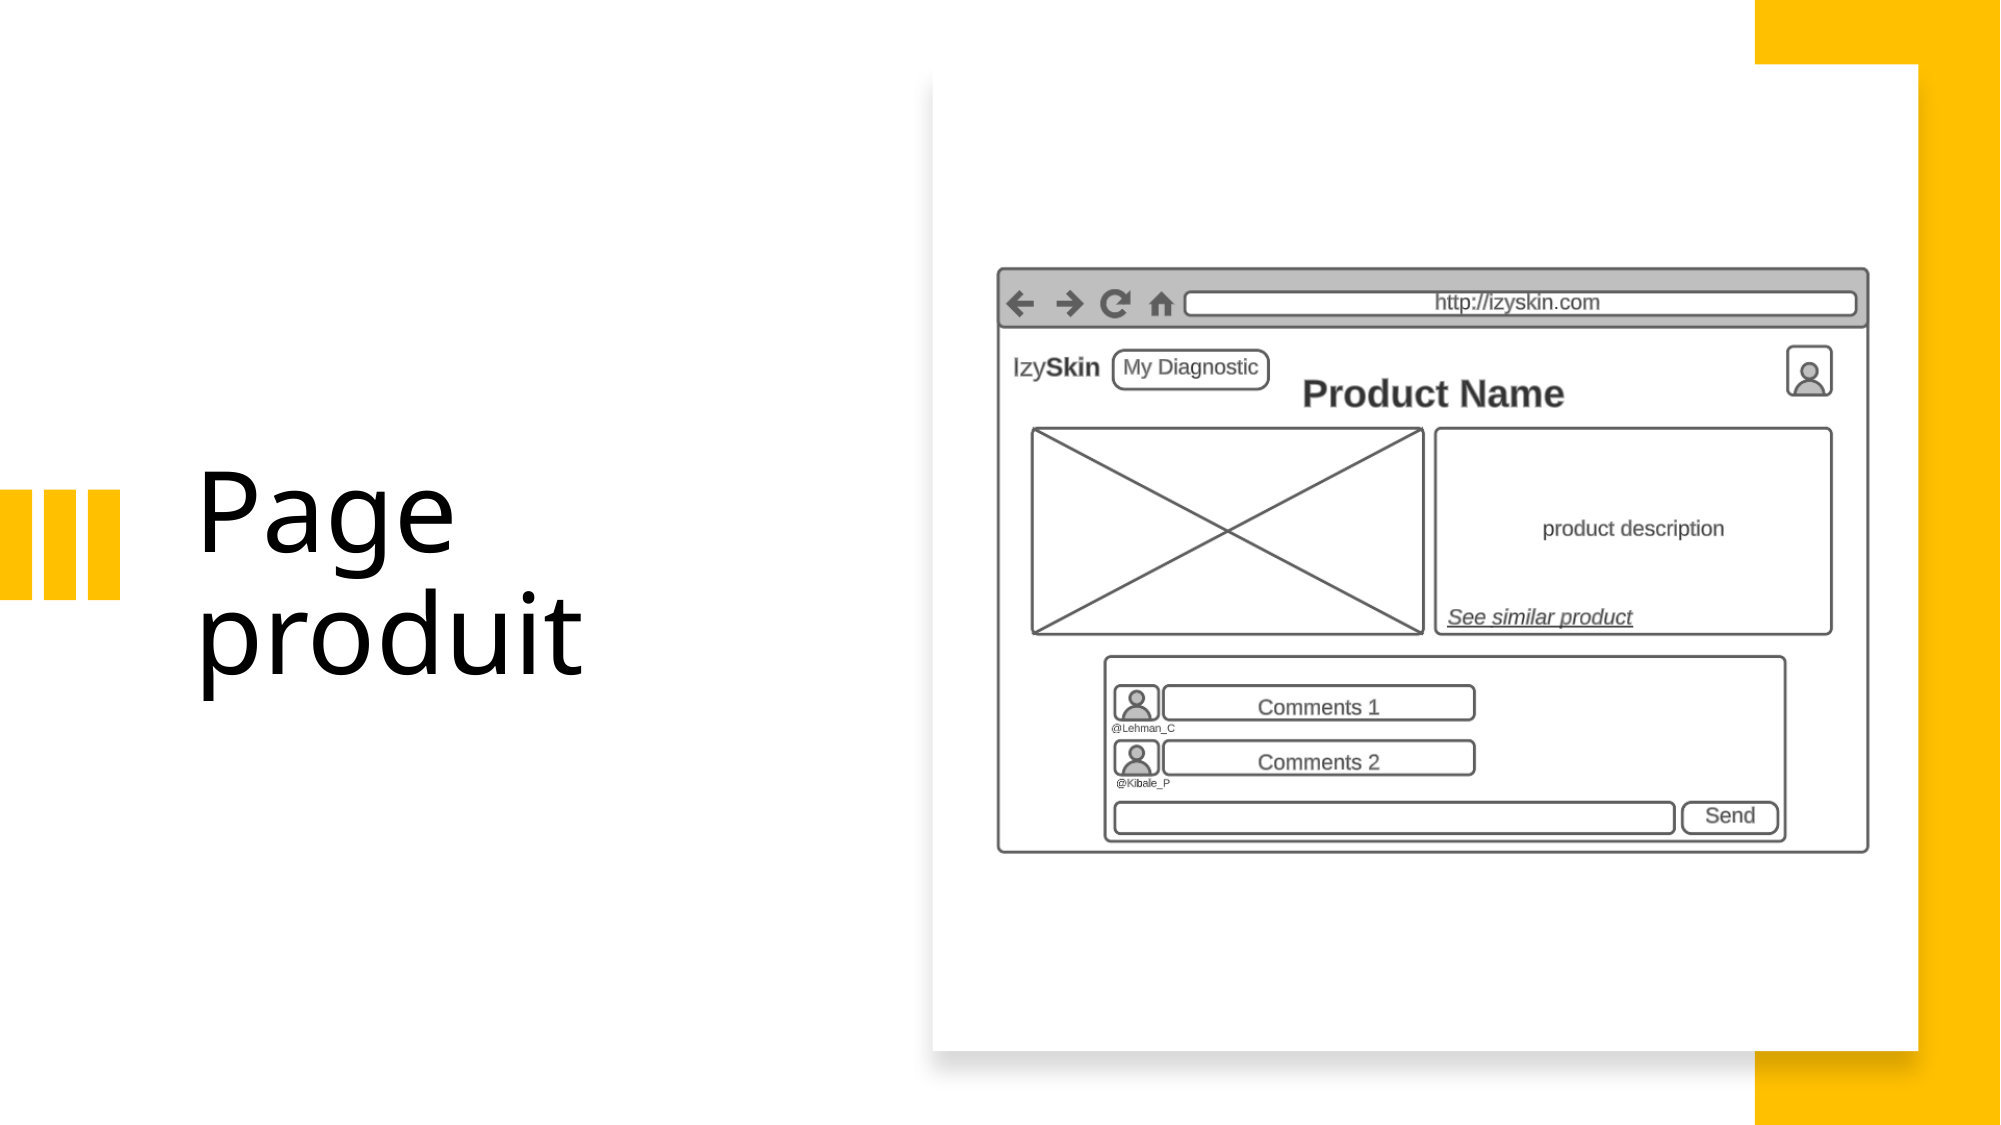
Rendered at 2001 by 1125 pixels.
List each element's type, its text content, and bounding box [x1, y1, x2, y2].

text_box [932, 63, 1919, 1052]
text_box [1754, 0, 2000, 1125]
title Page produit [179, 448, 842, 753]
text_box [0, 489, 120, 601]
text_box [0, 0, 1754, 1125]
picture [989, 258, 1881, 857]
